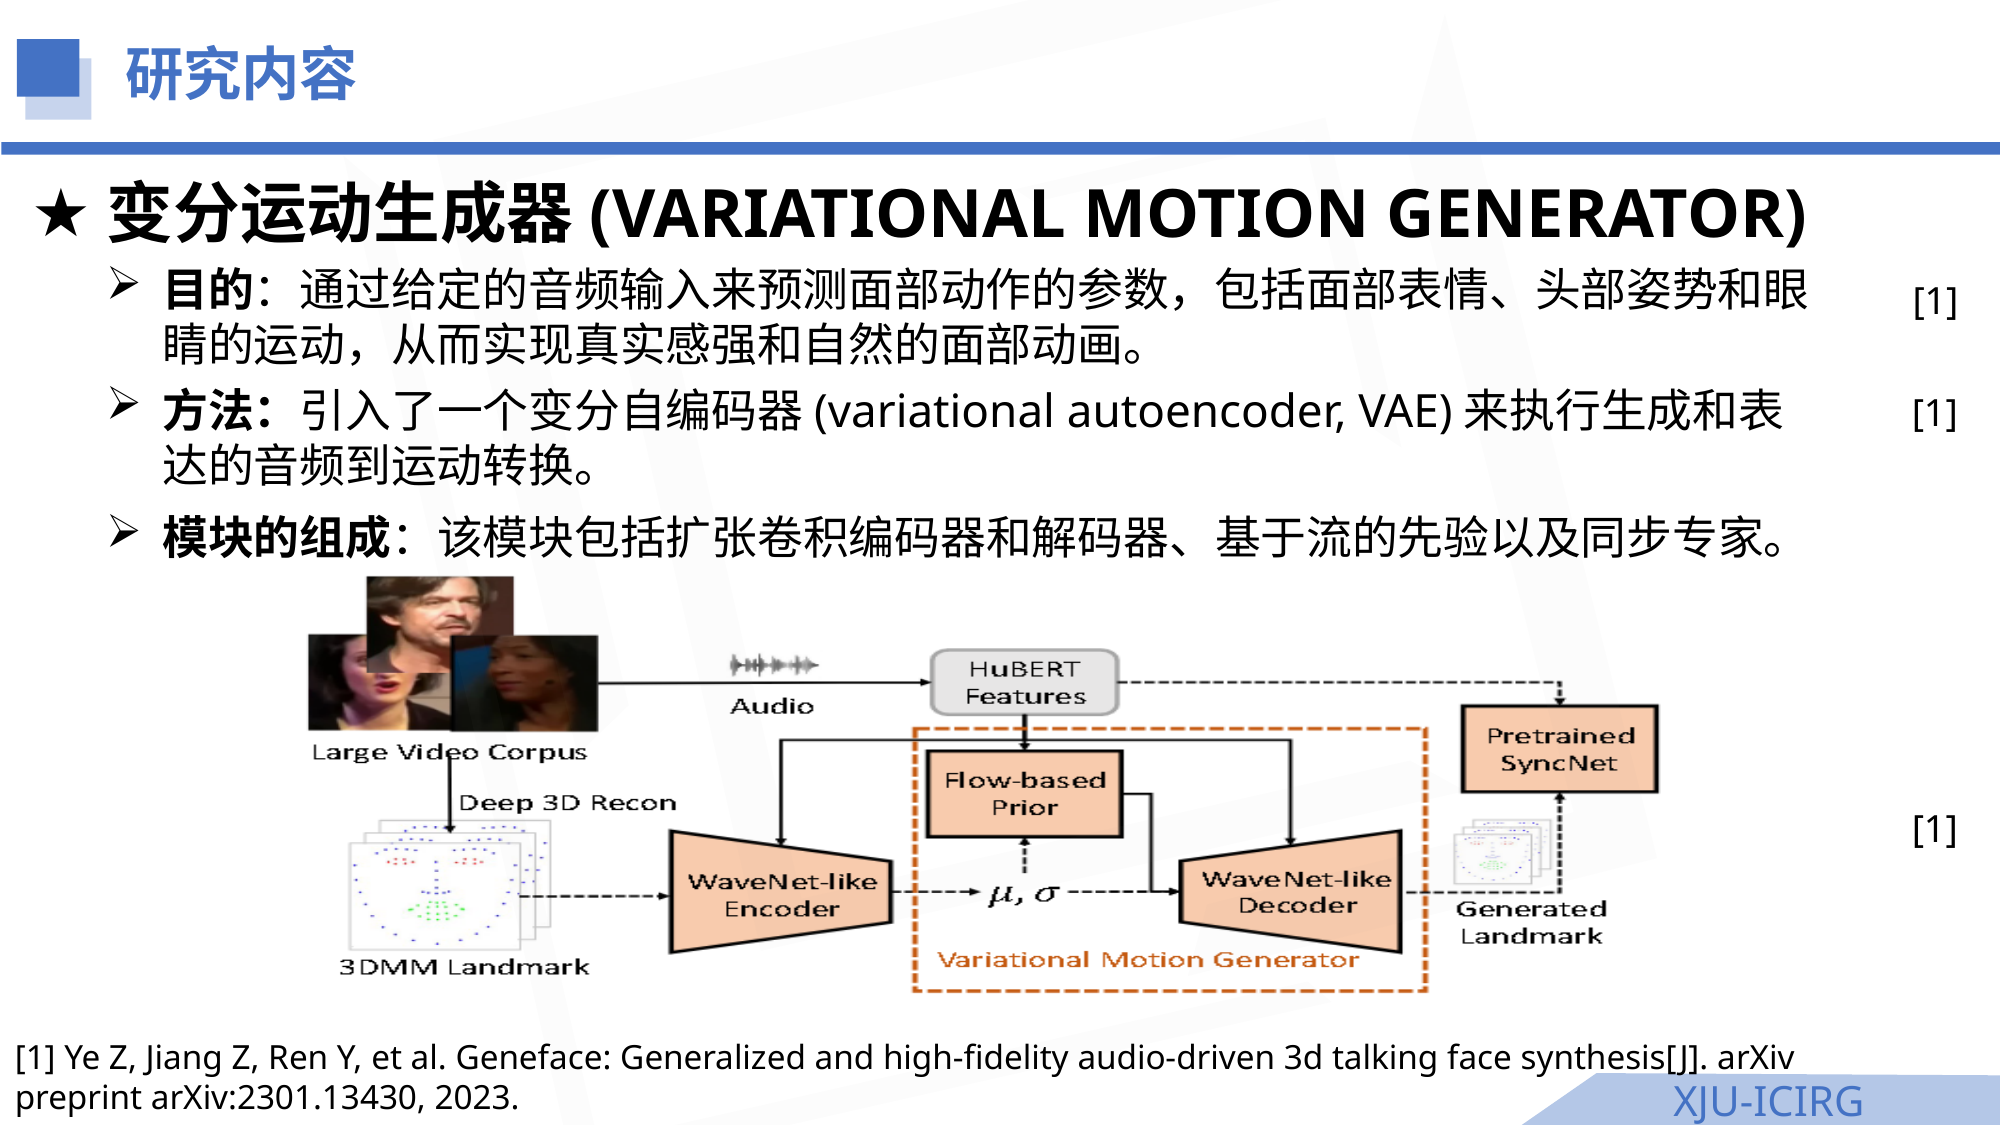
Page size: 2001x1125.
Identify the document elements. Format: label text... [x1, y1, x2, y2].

text_box [1] [1897, 381, 1974, 442]
text_box [0, 141, 500, 156]
text_box 变分运动生成器(VARIATIONAL MOTION GENERATOR) [1545, 163, 1898, 259]
text_box 模块的组成：该模块包括扩张卷积编码器和解码器、基于流的先验以及同步专家。 [1545, 501, 1843, 572]
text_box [500, 0, 1545, 1115]
text_box 目的：通过给定的音频输入来预测面部动作的参数，包括面部表情、头部姿势和眼睛的运动，从而实现真实感强和自然的面部动画。 [91, 253, 500, 374]
picture [258, 558, 500, 1030]
text_box 方法：引入了一个变分自编码器(variational autoencoder, VAE)来执行生成和表达的音频到运动转换。 [91, 374, 500, 499]
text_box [16, 38, 92, 120]
text_box 研究内容 [110, 29, 500, 114]
text_box 变分运动生成器(VARIATIONAL MOTION GENERATOR) [16, 163, 500, 259]
text_box [1] Ye Z, Jiang Z, Ren Y, et al. Geneface: Generalized and high-fidelity audio-driven 3d talking face synthesis[J]. arXiv preprint arXiv:2301.13430, 2023. [0, 1029, 1914, 1124]
picture [1545, 558, 1676, 1030]
text_box [1545, 141, 2000, 156]
text_box XJU-ICIRG [1519, 1073, 2000, 1125]
text_box [1] [1897, 798, 1974, 858]
text_box [1] [1897, 269, 1975, 330]
text_box 方法：引入了一个变分自编码器(variational autoencoder, VAE)来执行生成和表达的音频到运动转换。 [1545, 374, 1821, 499]
text_box 目的：通过给定的音频输入来预测面部动作的参数，包括面部表情、头部姿势和眼睛的运动，从而实现真实感强和自然的面部动画。 [1545, 253, 1843, 379]
text_box 模块的组成：该模块包括扩张卷积编码器和解码器、基于流的先验以及同步专家。 [91, 501, 500, 572]
